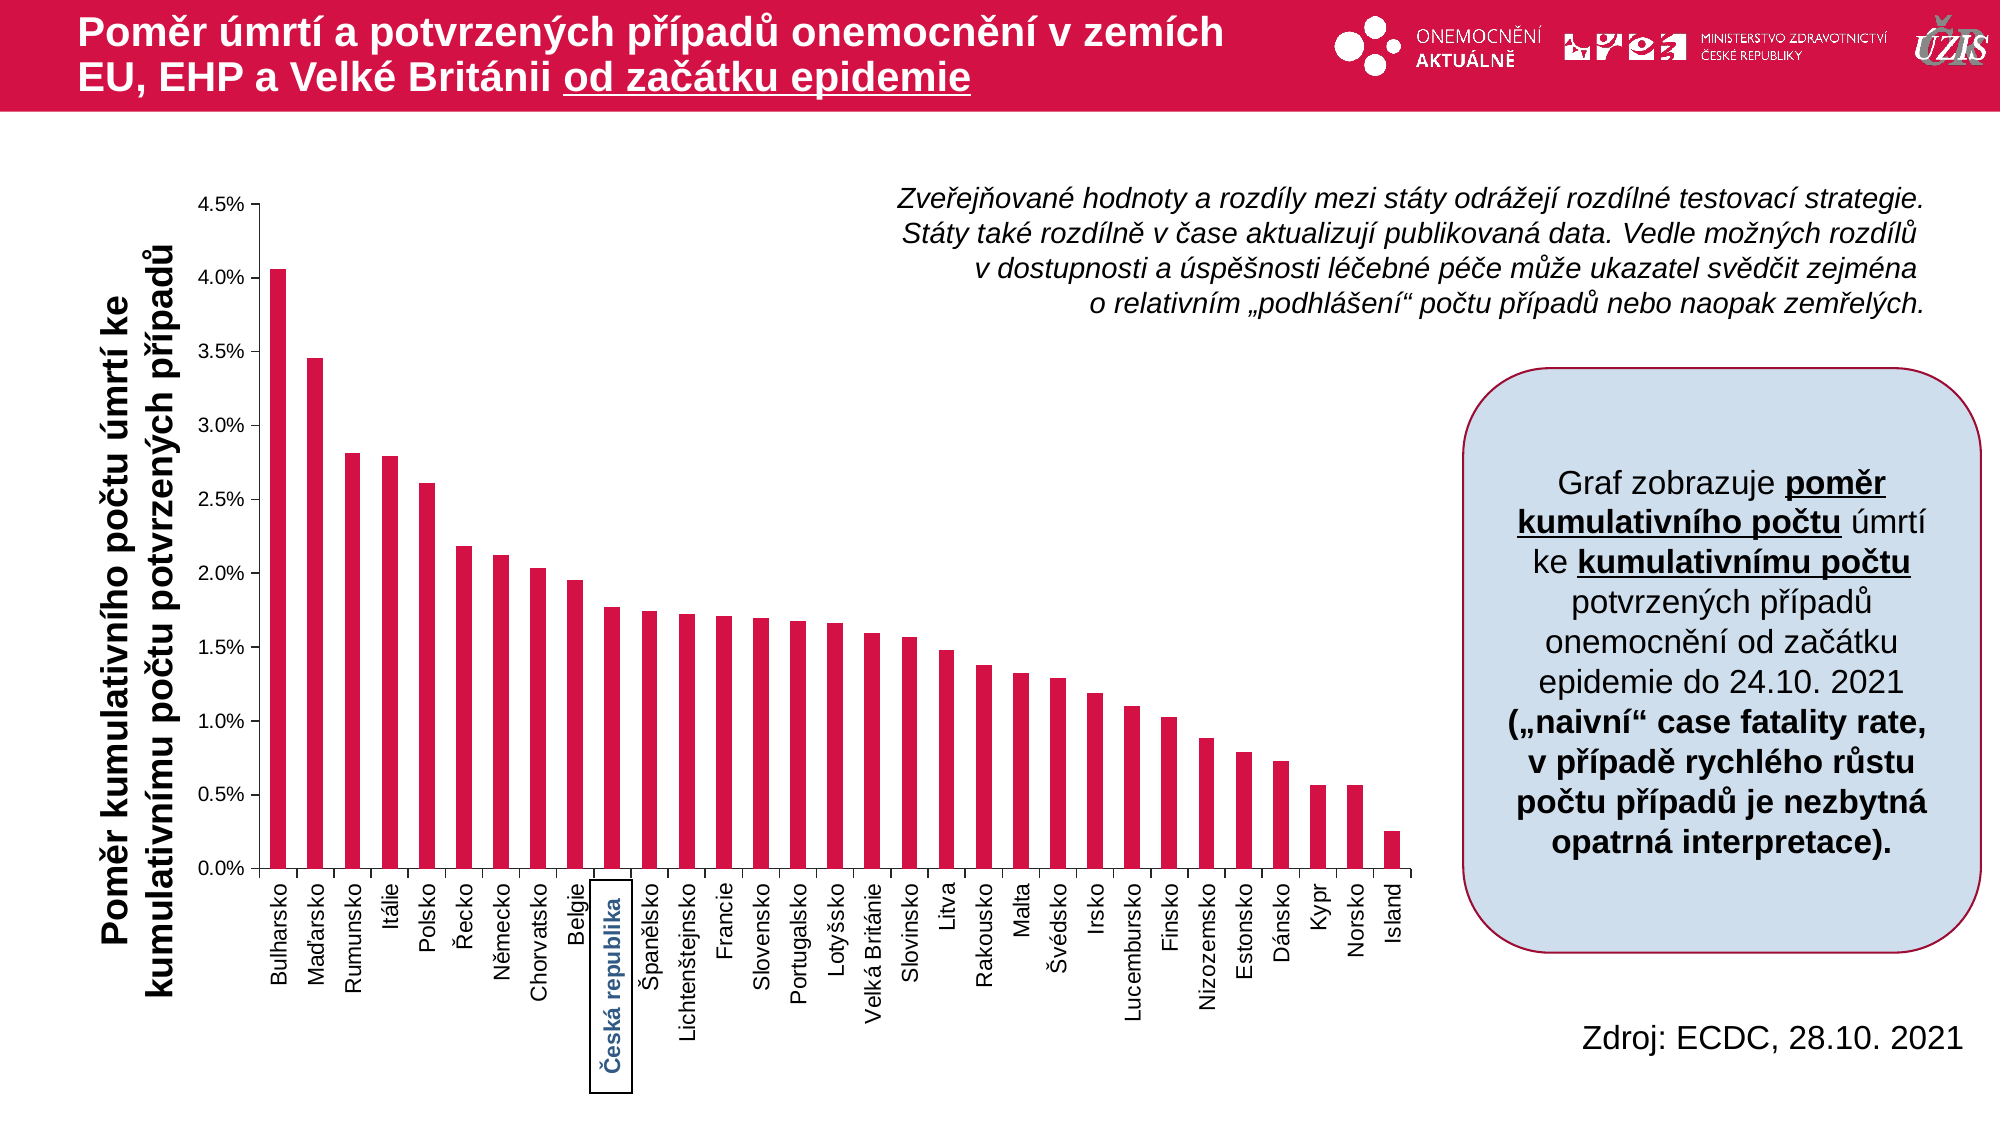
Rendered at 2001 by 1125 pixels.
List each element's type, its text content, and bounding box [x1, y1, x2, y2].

title Poměr úmrtí a potvrzených případů onemocnění v zemích EU, EHP a Velké Británii od začátku epidemie [62, 0, 1288, 111]
chart [173, 161, 1434, 1055]
text_box Česká republika [589, 1055, 633, 1094]
text_box Graf zobrazuje poměr kumulativního počtu úmrtí ke kumulativnímu počtu potvrzených případů onemocnění od začátku epidemie do 24.10. 2021 („naivní“ case fatality rate, v případě rychlého růstu počtu případů je nezbytná opatrná interpretace). [1462, 367, 1982, 954]
text_box Poměr kumulativního počtu úmrtí ke kumulativnímu počtu potvrzených případů [82, 214, 173, 1028]
picture [1334, 16, 1542, 76]
text_box Zdroj: ECDC, 28.10. 2021 [1567, 1008, 2000, 1064]
picture [1915, 15, 1989, 66]
picture [1563, 31, 1888, 60]
text_box Zveřejňované hodnoty a rozdíly mezi státy odrážejí rozdílné testovací strategie. Státy také rozdílně v čase aktualizují publikovaná data. Vedle možných rozdílů v dostupnosti a úspěšnosti léčebné péče může ukazatel svědčit zejména o relativním „podhlášení“ počtu případů nebo naopak zemřelých. [1434, 172, 1942, 327]
